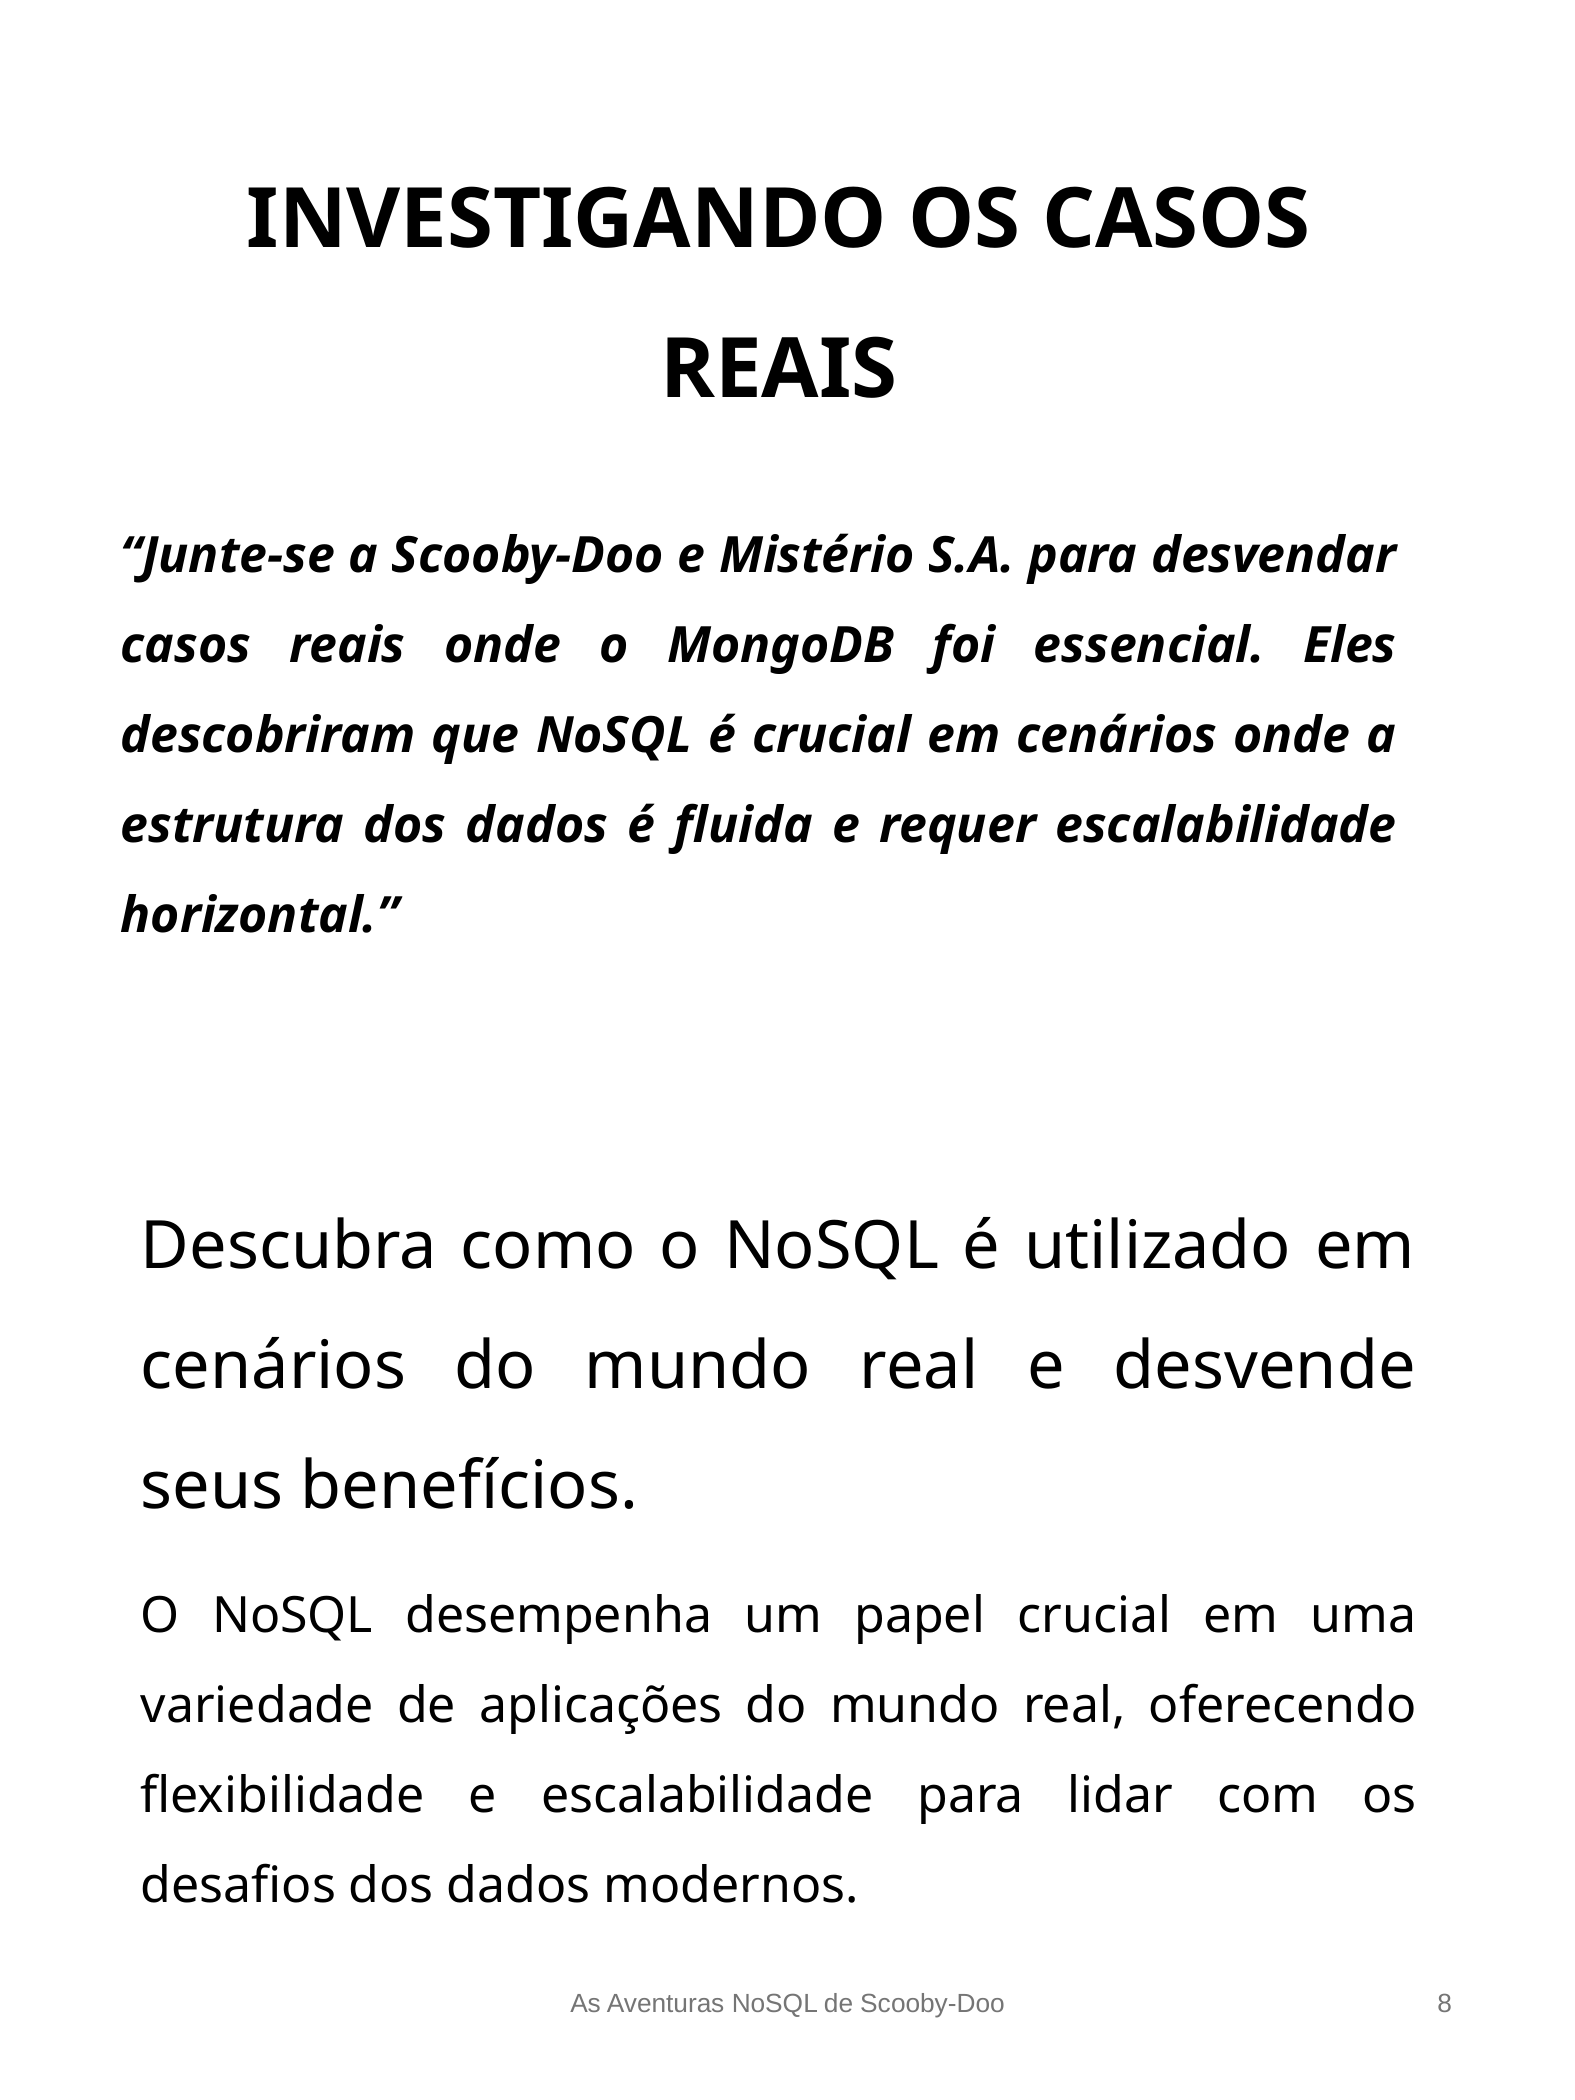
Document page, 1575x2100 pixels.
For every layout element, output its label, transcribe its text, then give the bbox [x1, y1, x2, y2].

slide_number ‹#› [1112, 1946, 1467, 2059]
text_box INVESTIGANDO OS CASOS REAIS [125, 106, 1433, 422]
text_box O NoSQL desempenha um papel crucial em uma variedade de aplicações do mundo real, oferecendo flexibilidade e escalabilidade para lidar com os desafios dos dados modernos. [125, 1545, 1433, 1921]
footer As Aventuras NoSQL de Scooby-Doo [521, 1946, 1054, 2059]
text_box Descubra como o NoSQL é utilizado em cenários do mundo real e desvende seus benefícios. [125, 1154, 1433, 1530]
text_box “Junte-se a Scooby-Doo e Mistério S.A. para desvendar casos reais onde o MongoDB foi essencial. Eles descobriram que NoSQL é crucial em cenários onde a estrutura dos dados é fluida e requer escalabilidade horizontal.” [105, 485, 1413, 951]
